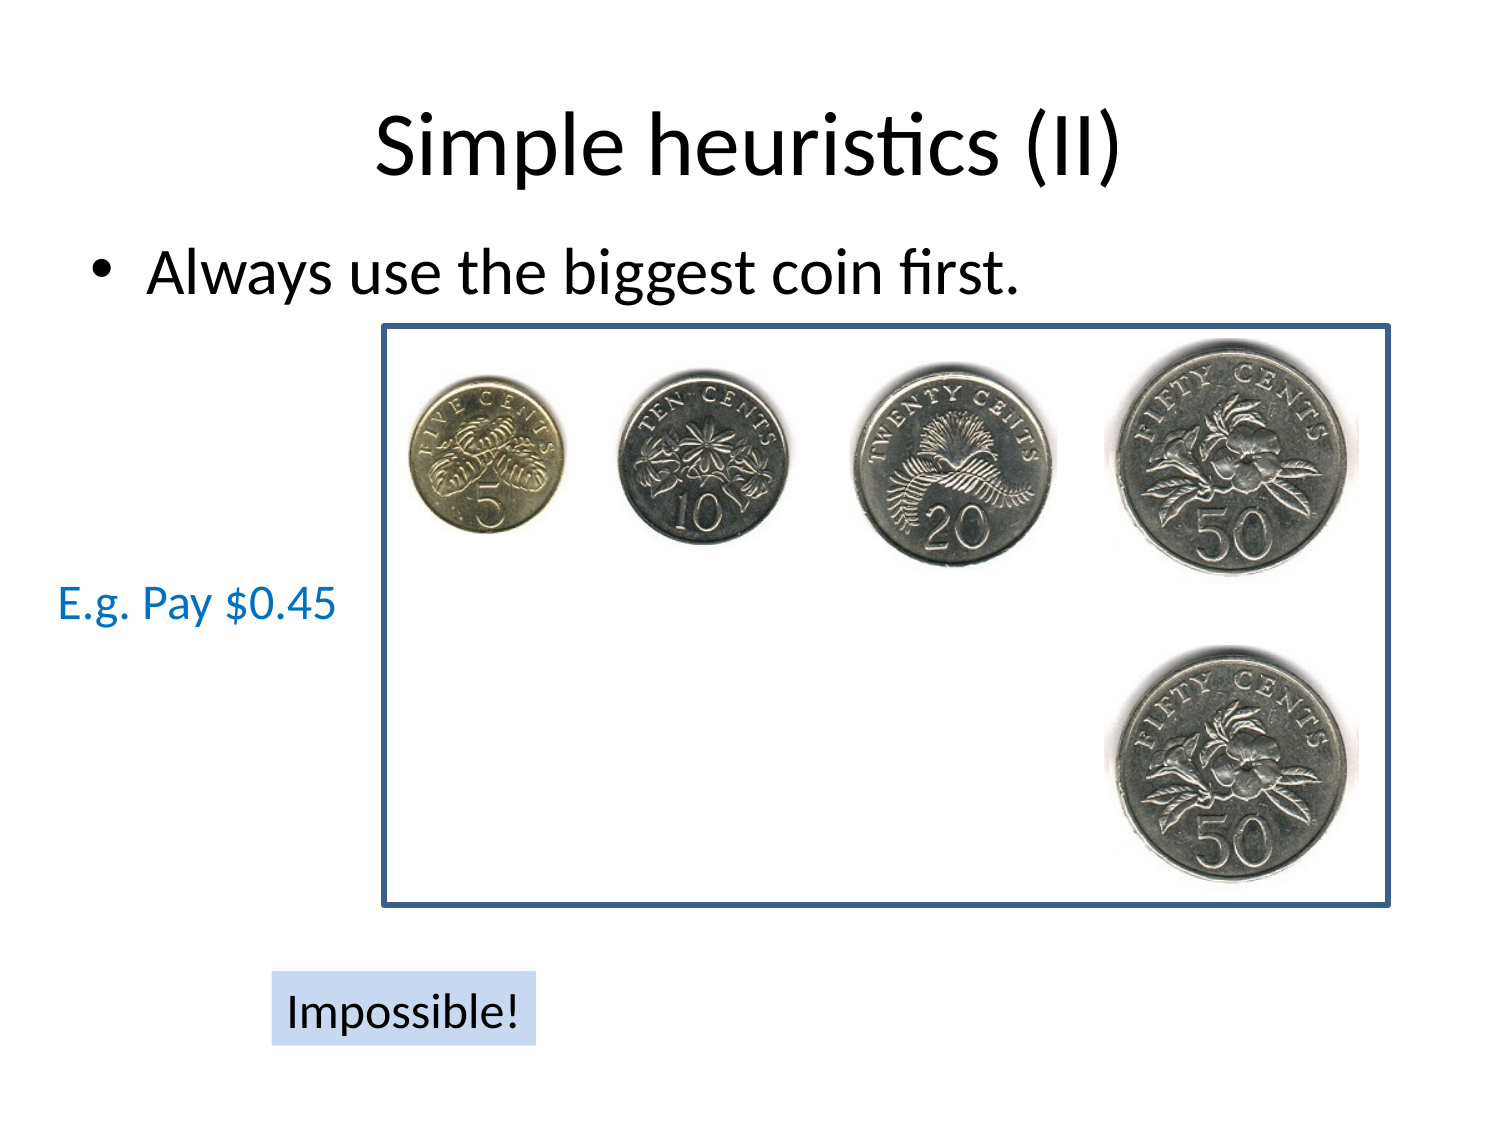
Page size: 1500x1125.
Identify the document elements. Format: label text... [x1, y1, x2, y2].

text_box Impossible! [271, 971, 536, 1046]
title Simple heuristics (II) [75, 45, 1425, 219]
text_box [382, 324, 1390, 907]
picture [1104, 644, 1360, 891]
list Always use the biggest coin first. [75, 219, 1425, 963]
picture [608, 361, 798, 551]
picture [1104, 337, 1360, 584]
picture [849, 361, 1058, 570]
text_box E.g. Pay $0.45 [42, 562, 353, 638]
picture [407, 373, 568, 534]
